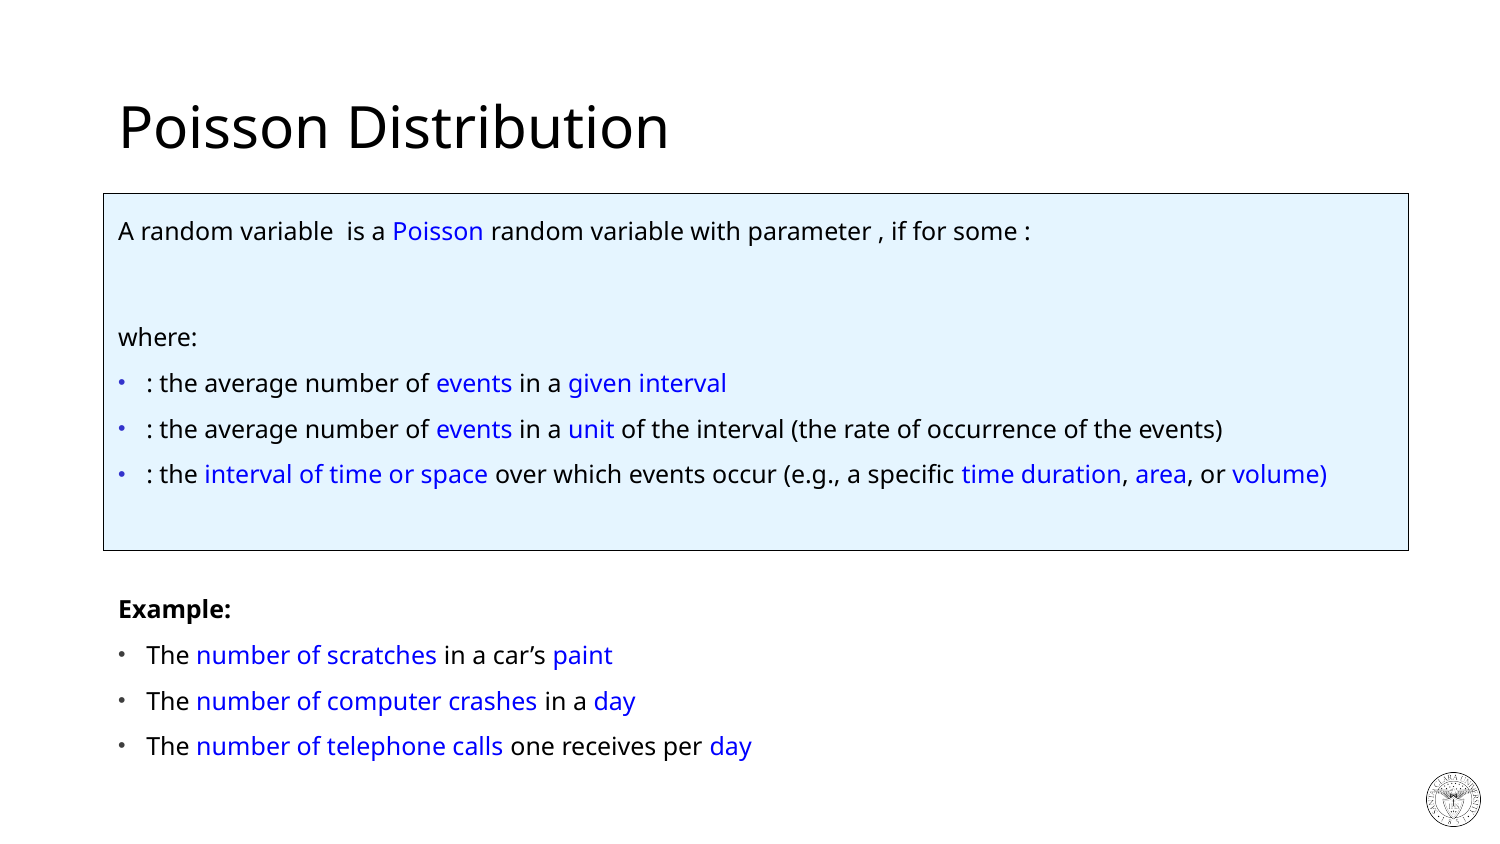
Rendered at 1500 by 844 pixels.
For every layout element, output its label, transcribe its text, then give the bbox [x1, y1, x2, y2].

picture [1426, 772, 1481, 827]
title Poisson Distribution [103, 44, 1397, 169]
text_box Example: The number of scratches in a car’s paint The number of computer crashes in a day The number of telephone calls one receives per day [103, 586, 1409, 779]
